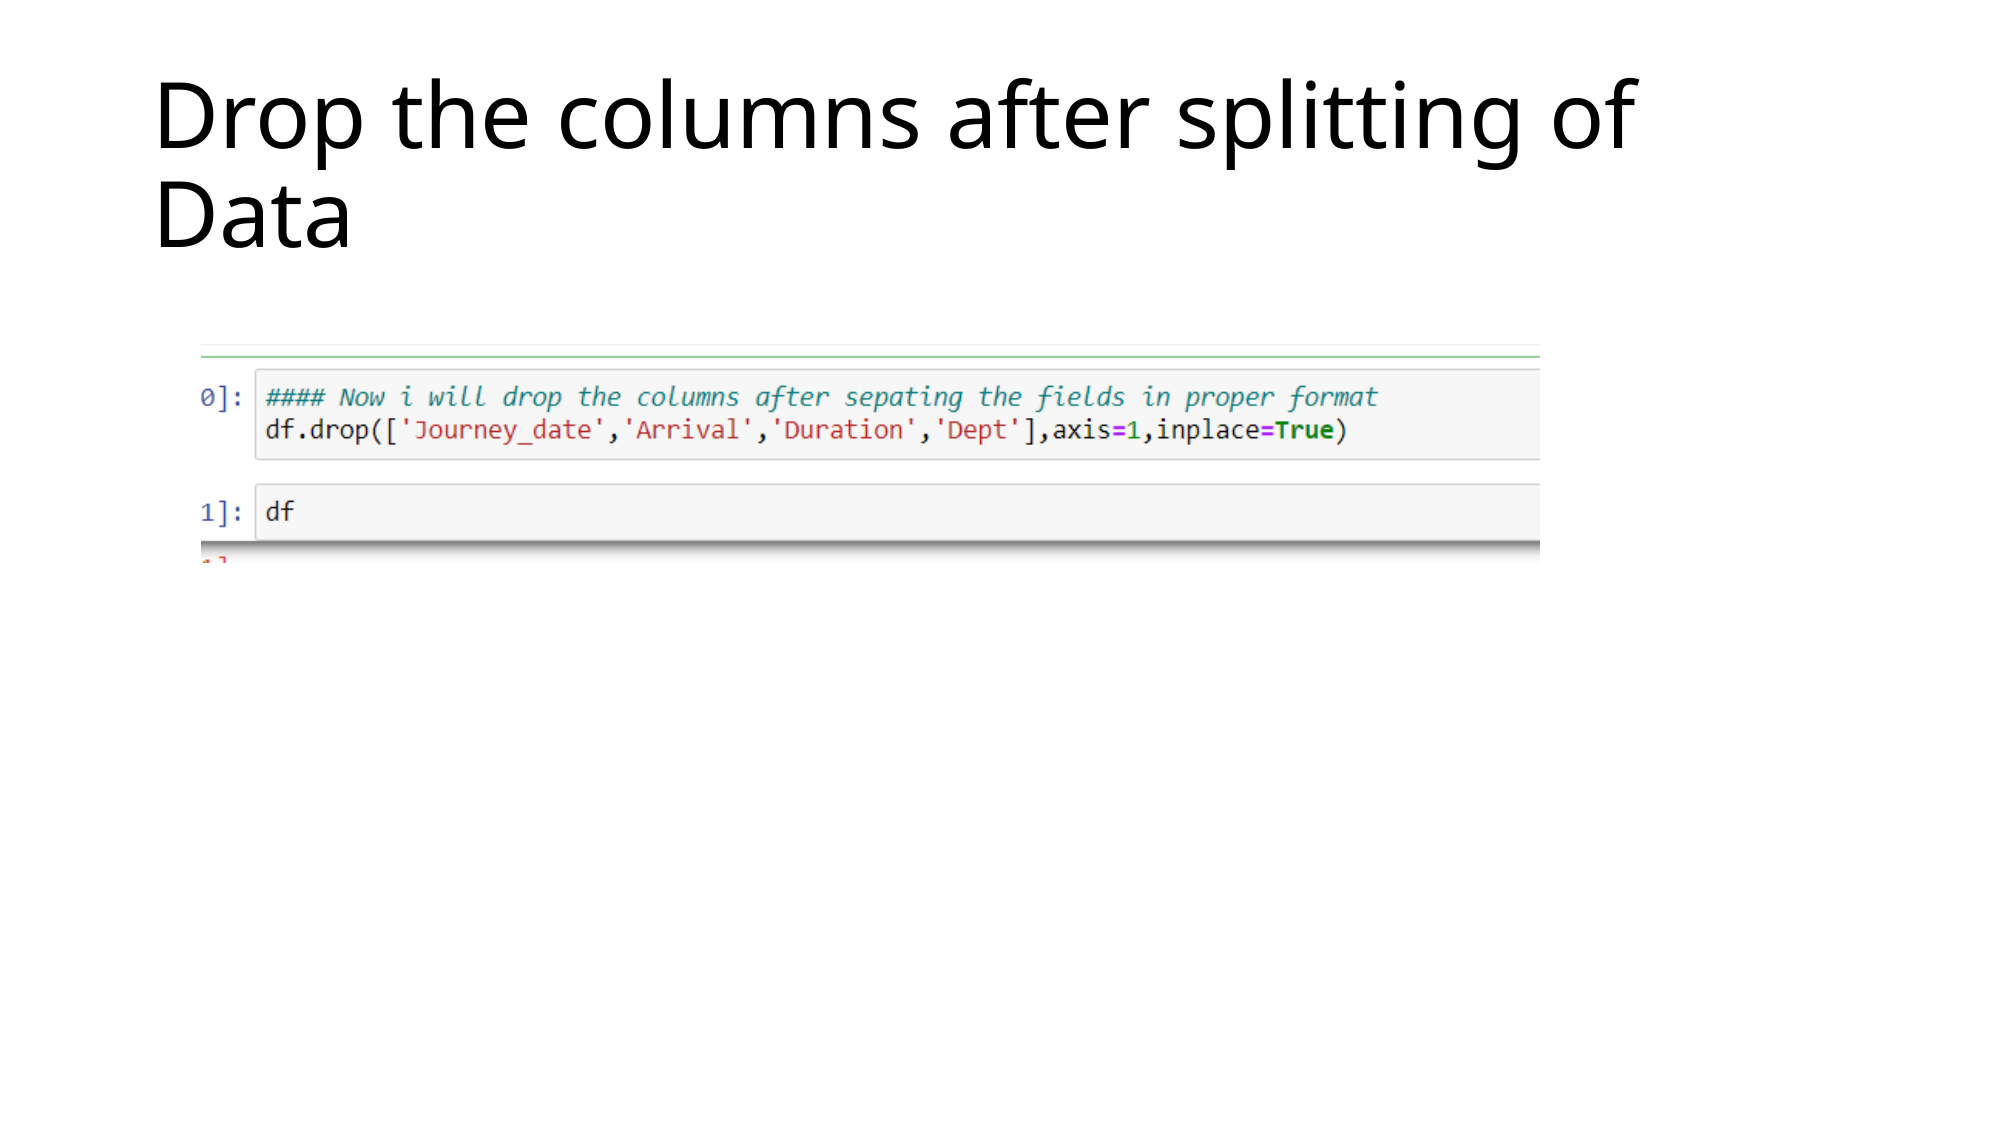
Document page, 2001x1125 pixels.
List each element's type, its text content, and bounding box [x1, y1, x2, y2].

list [201, 344, 1540, 563]
title Drop the columns after splitting of Data [137, 59, 1863, 278]
